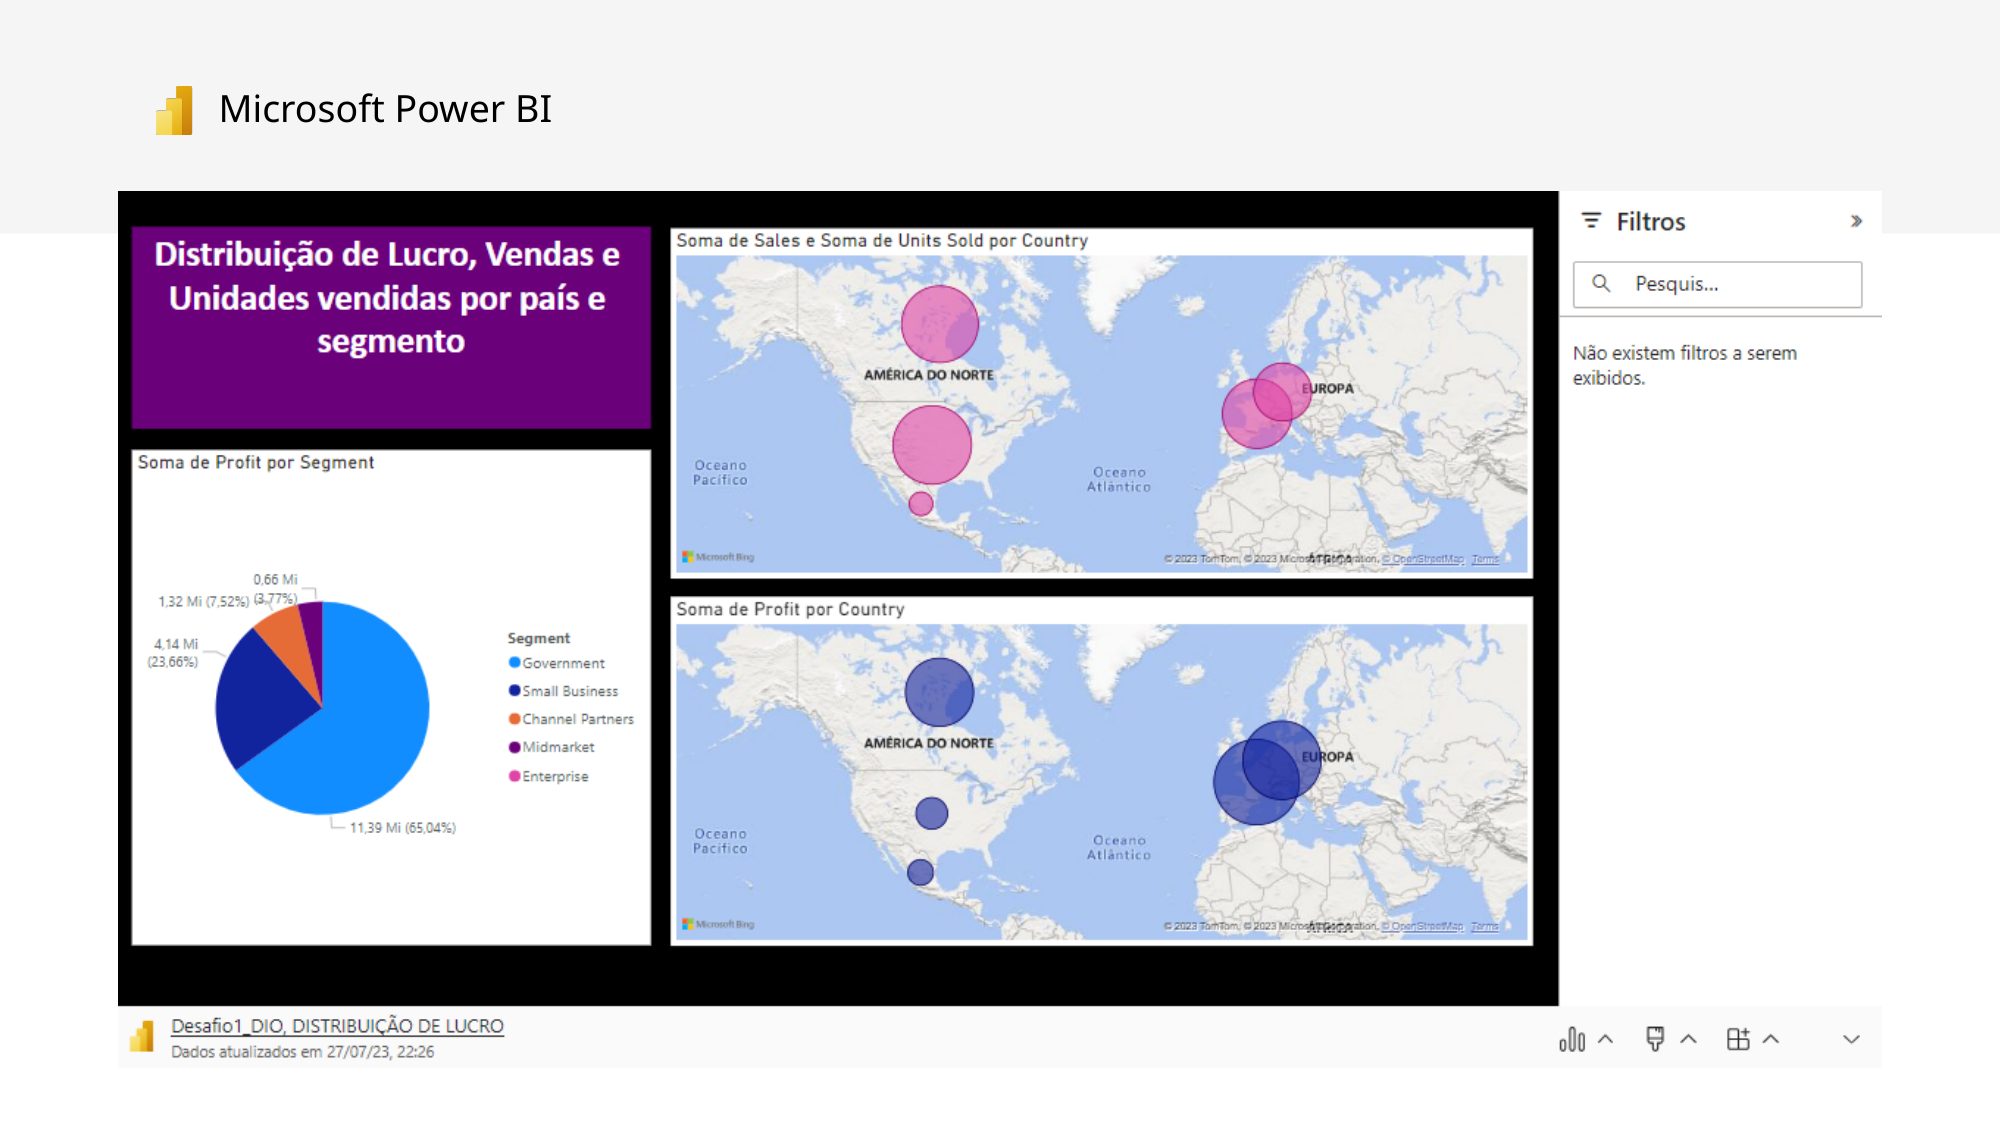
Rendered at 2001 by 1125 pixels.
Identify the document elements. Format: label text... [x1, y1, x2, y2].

picture [149, 86, 198, 135]
title Microsoft Power BI [0, 0, 2000, 235]
picture [118, 191, 1882, 1068]
